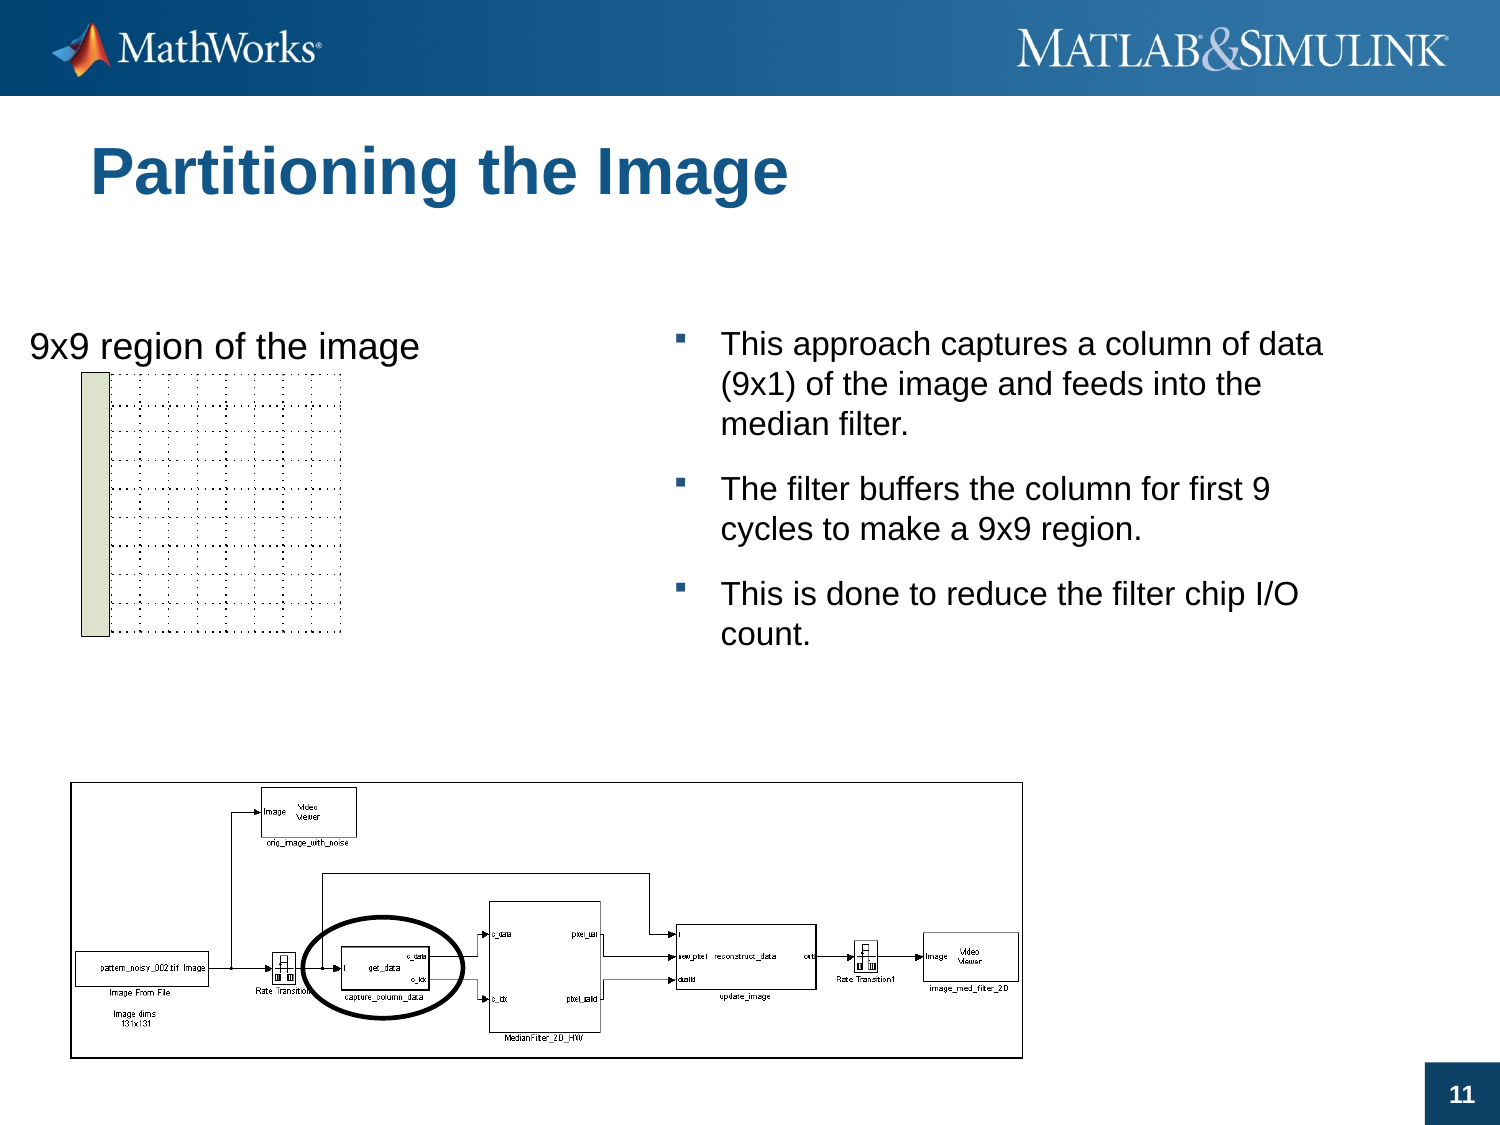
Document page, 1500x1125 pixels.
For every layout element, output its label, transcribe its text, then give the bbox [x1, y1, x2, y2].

picture [71, 783, 1022, 1058]
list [114, 371, 344, 636]
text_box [78, 368, 112, 639]
text_box This approach captures a column of data (9x1) of the image and feeds into the median filter. The filter buffers the column for first 9 cycles to make a 9x9 region. This is done to reduce the filter chip I/O count. [659, 249, 1373, 618]
title Partitioning the Image [75, 120, 1400, 308]
text_box 9x9 region of the image [14, 314, 436, 374]
picture [0, 0, 1500, 96]
